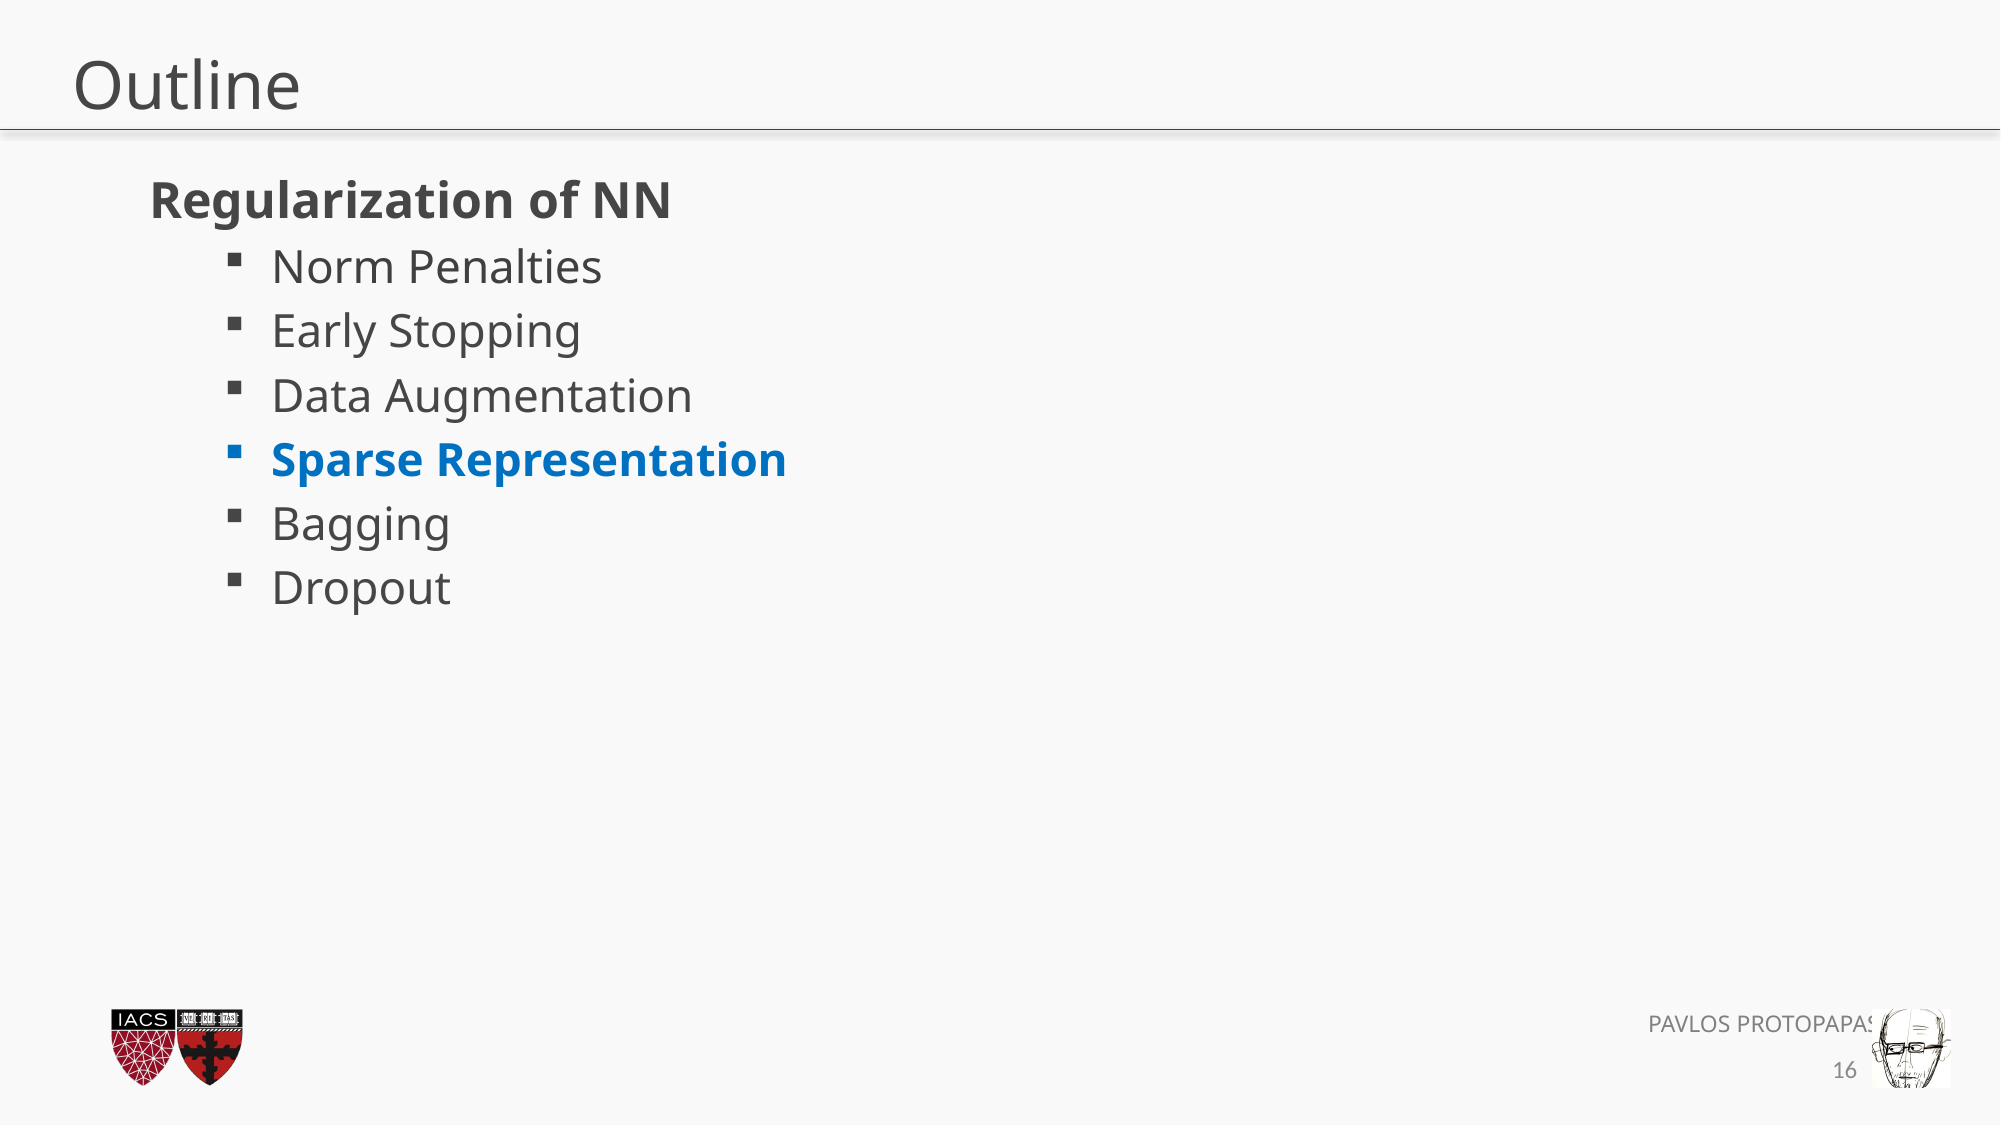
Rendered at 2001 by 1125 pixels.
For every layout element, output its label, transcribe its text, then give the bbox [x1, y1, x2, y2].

slide_number 16 [1405, 1038, 1873, 1099]
picture [1872, 1009, 1951, 1088]
list Regularization of NN Norm Penalties Early Stopping Data Augmentation Sparse Representation Bagging Dropout [134, 161, 1829, 508]
title Outline [57, 35, 1943, 162]
picture [109, 1009, 243, 1086]
